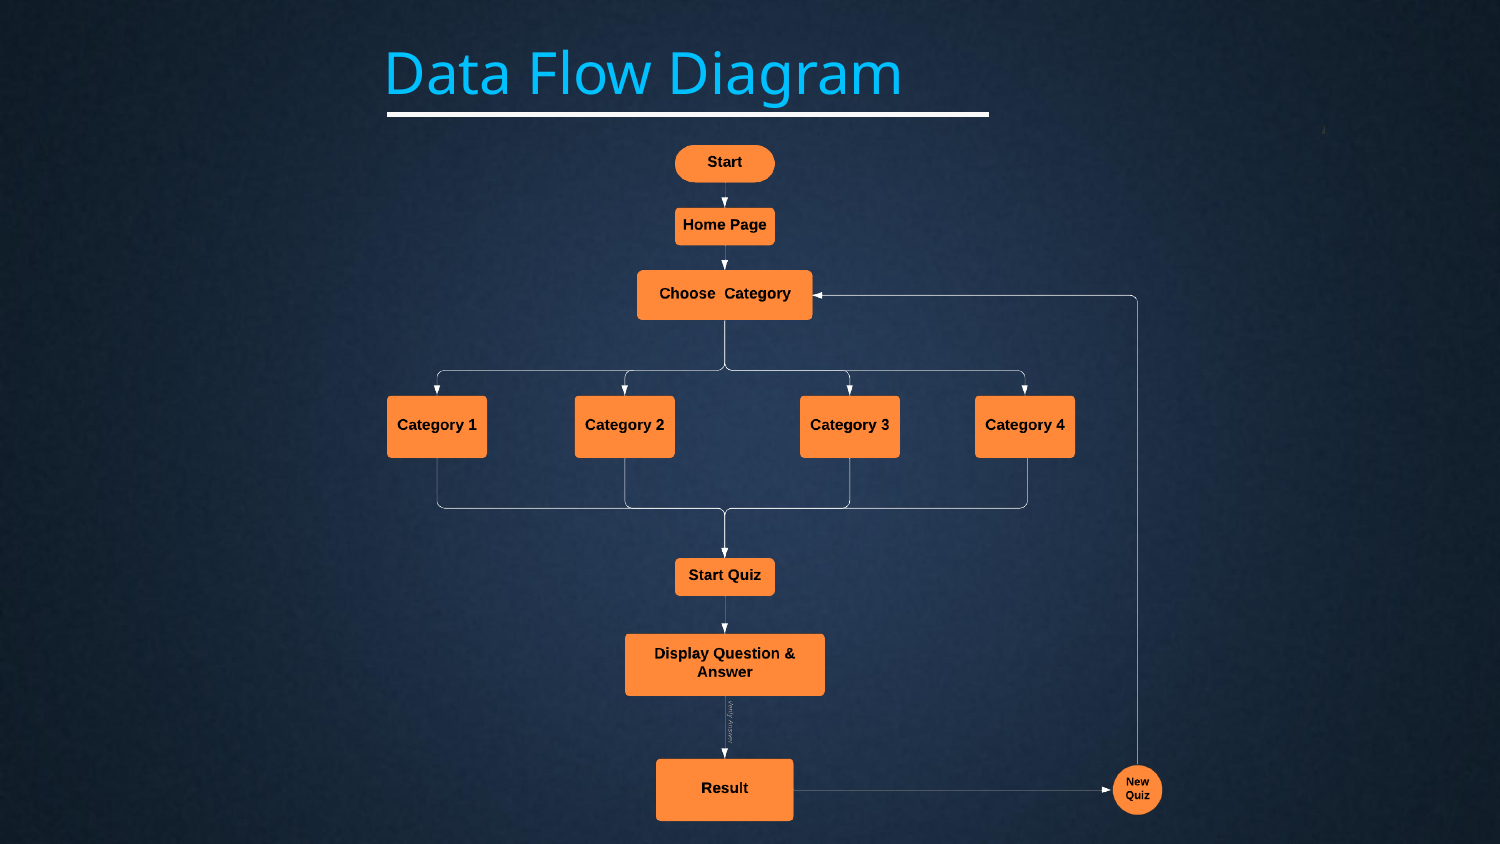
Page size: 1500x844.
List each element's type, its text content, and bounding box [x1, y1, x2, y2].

text_box Data Flow Diagram [368, 28, 1132, 81]
picture [0, 0, 1500, 844]
